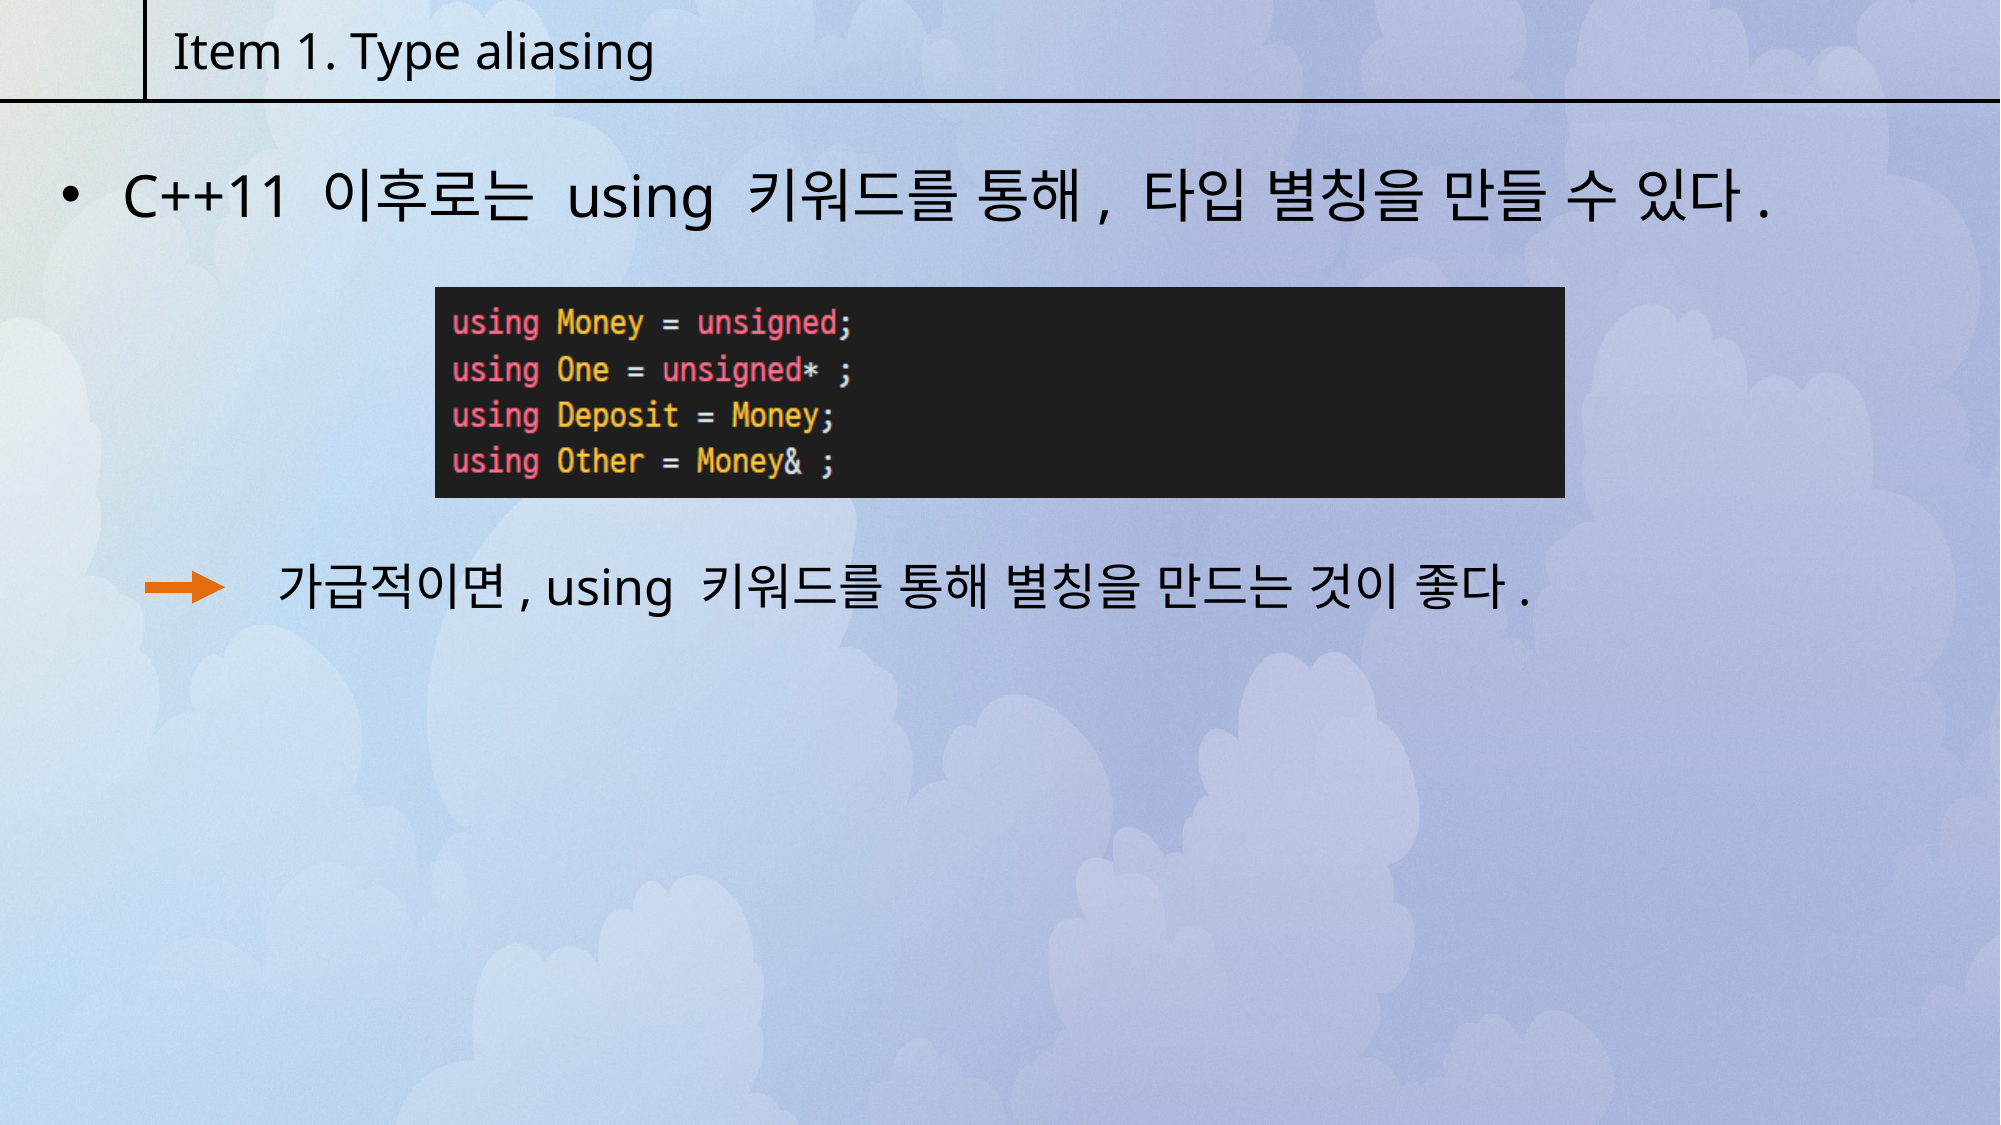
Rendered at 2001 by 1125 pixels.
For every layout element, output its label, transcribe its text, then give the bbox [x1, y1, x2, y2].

text_box 가급적이면, using 키워드를 통해 별칭을 만드는 것이 좋다. [262, 547, 1914, 623]
picture [435, 287, 1565, 498]
text_box Item 1. Type aliasing [149, 12, 2000, 88]
text_box C++11 이후로는 using 키워드를 통해, 타입 별칭을 만들 수 있다. [45, 151, 1784, 237]
